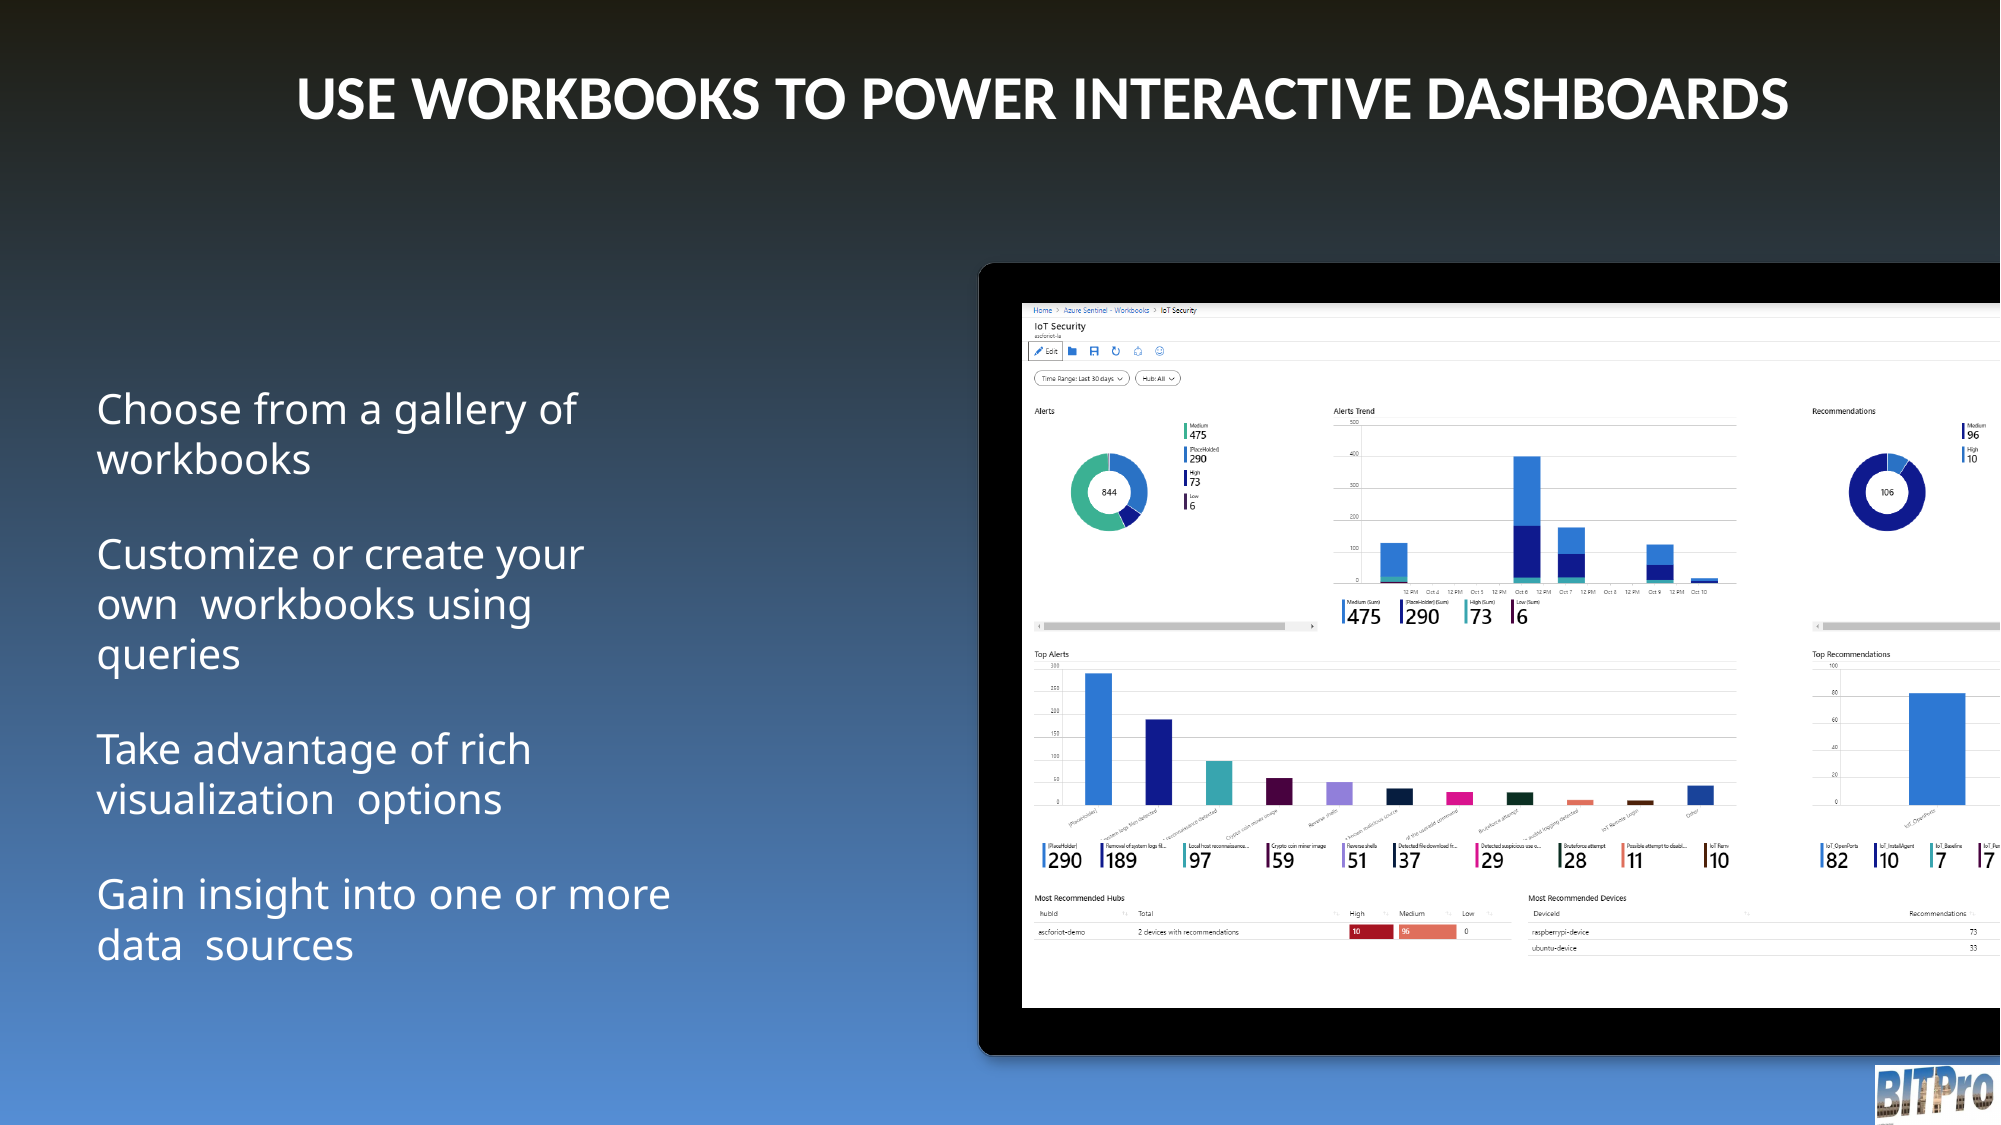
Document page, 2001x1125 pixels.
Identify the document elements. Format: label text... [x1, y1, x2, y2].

picture [1874, 1064, 2000, 1125]
text_box Choose from a gallery of workbooks Customize or create your own workbooks using queries Take advantage of rich visualization options Gain insight into one or more data sources [94, 380, 785, 969]
text_box USE WORKBOOKS TO POWER INTERACTIVE DASHBOARDS [200, 50, 1888, 140]
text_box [941, 226, 2000, 1093]
